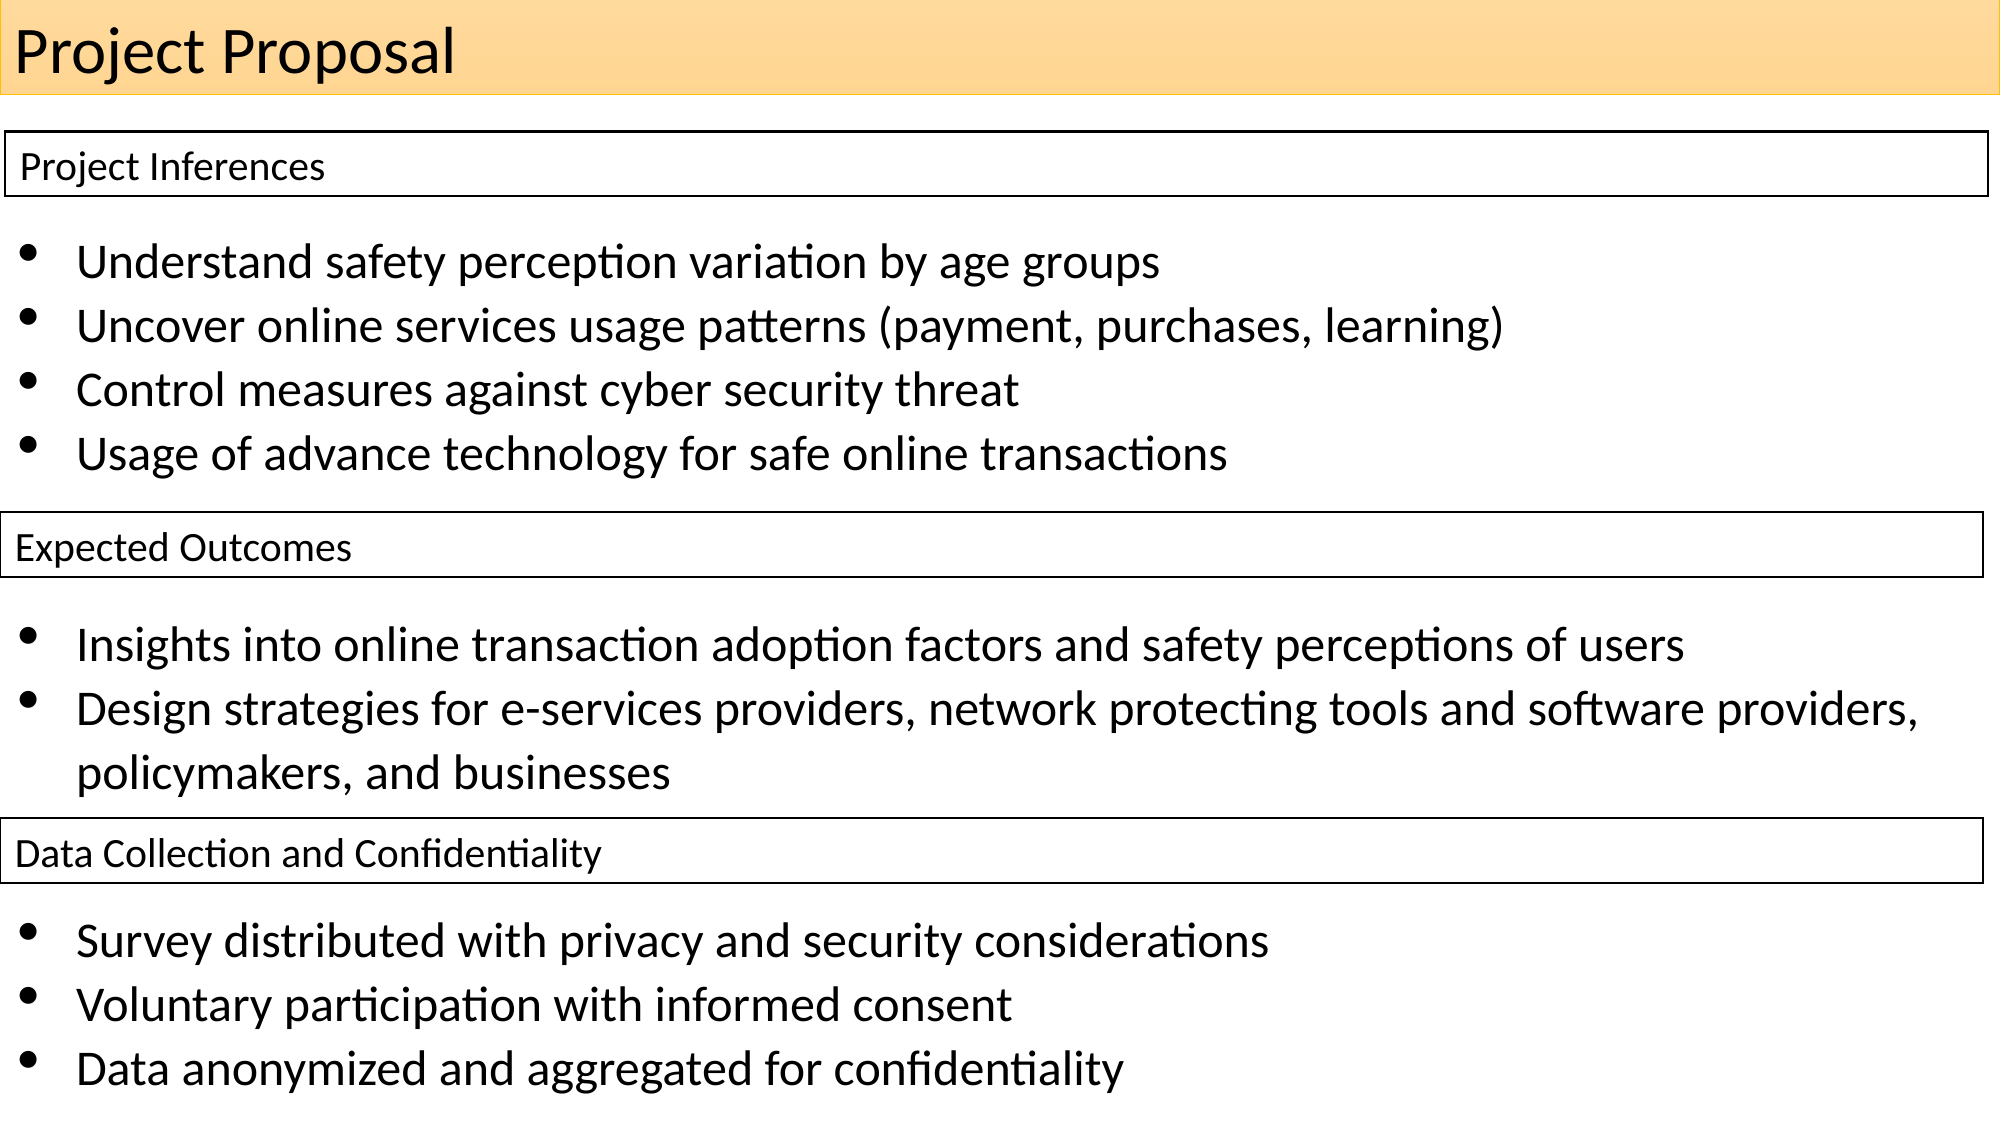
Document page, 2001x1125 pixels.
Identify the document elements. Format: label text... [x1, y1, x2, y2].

text_box Data Collection and Confidentiality [0, 817, 1984, 884]
text_box Project Proposal [0, 0, 2000, 95]
text_box Understand safety perception variation by age groups Uncover online services usage patterns (payment, purchases, learning) Control measures against cyber security threat Usage of advance technology for safe online transactions [4, 216, 1989, 489]
text_box Survey distributed with privacy and security considerations Voluntary participation with informed consent Data anonymized and aggregated for confidentiality [4, 895, 1989, 1103]
text_box Project Inferences [4, 130, 1989, 197]
text_box Insights into online transaction adoption factors and safety perceptions of users Design strategies for e-services providers, network protecting tools and software providers, policymakers, and businesses [4, 599, 1989, 807]
text_box Expected Outcomes [0, 511, 1984, 578]
